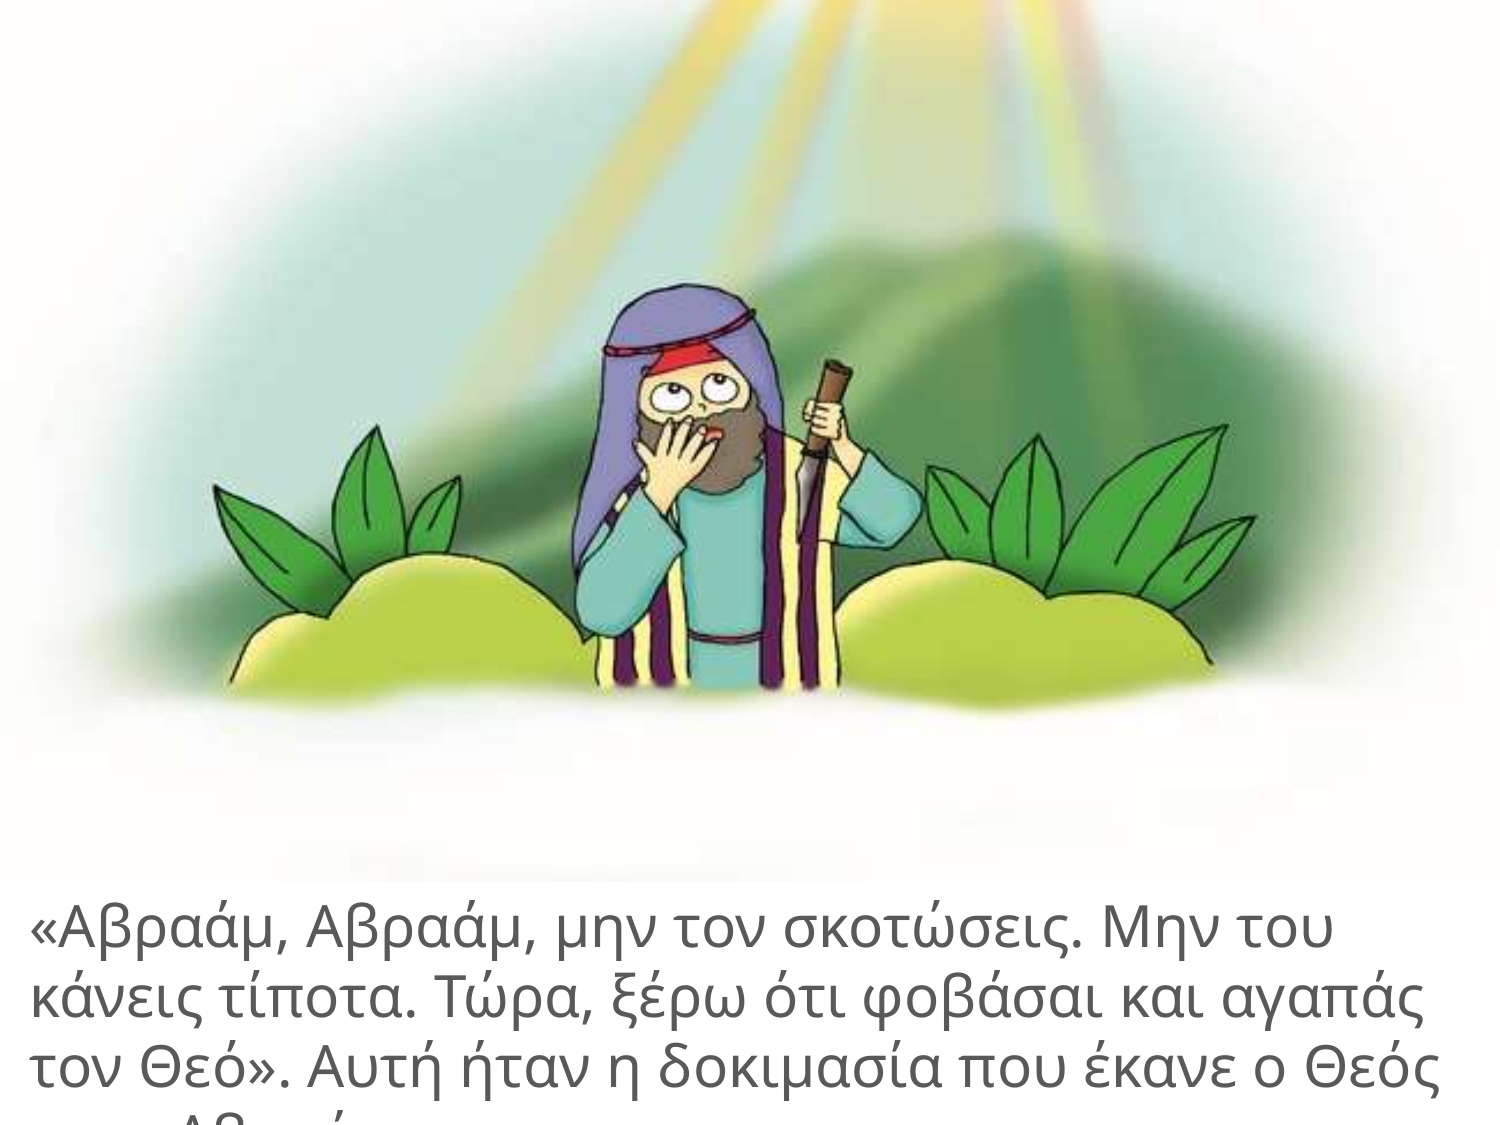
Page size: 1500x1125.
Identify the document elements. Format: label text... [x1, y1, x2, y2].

picture [0, 0, 1500, 882]
text_box «Αβραάμ, Αβραάμ, μην τον σκοτώσεις. Μην του κάνεις τίποτα. Τώρα, ξέρω ότι φοβάσαι και αγαπάς τον Θεό». Αυτή ήταν η δοκιμασία που έκανε ο Θεός στον Αβραάμ. [14, 889, 1500, 1125]
